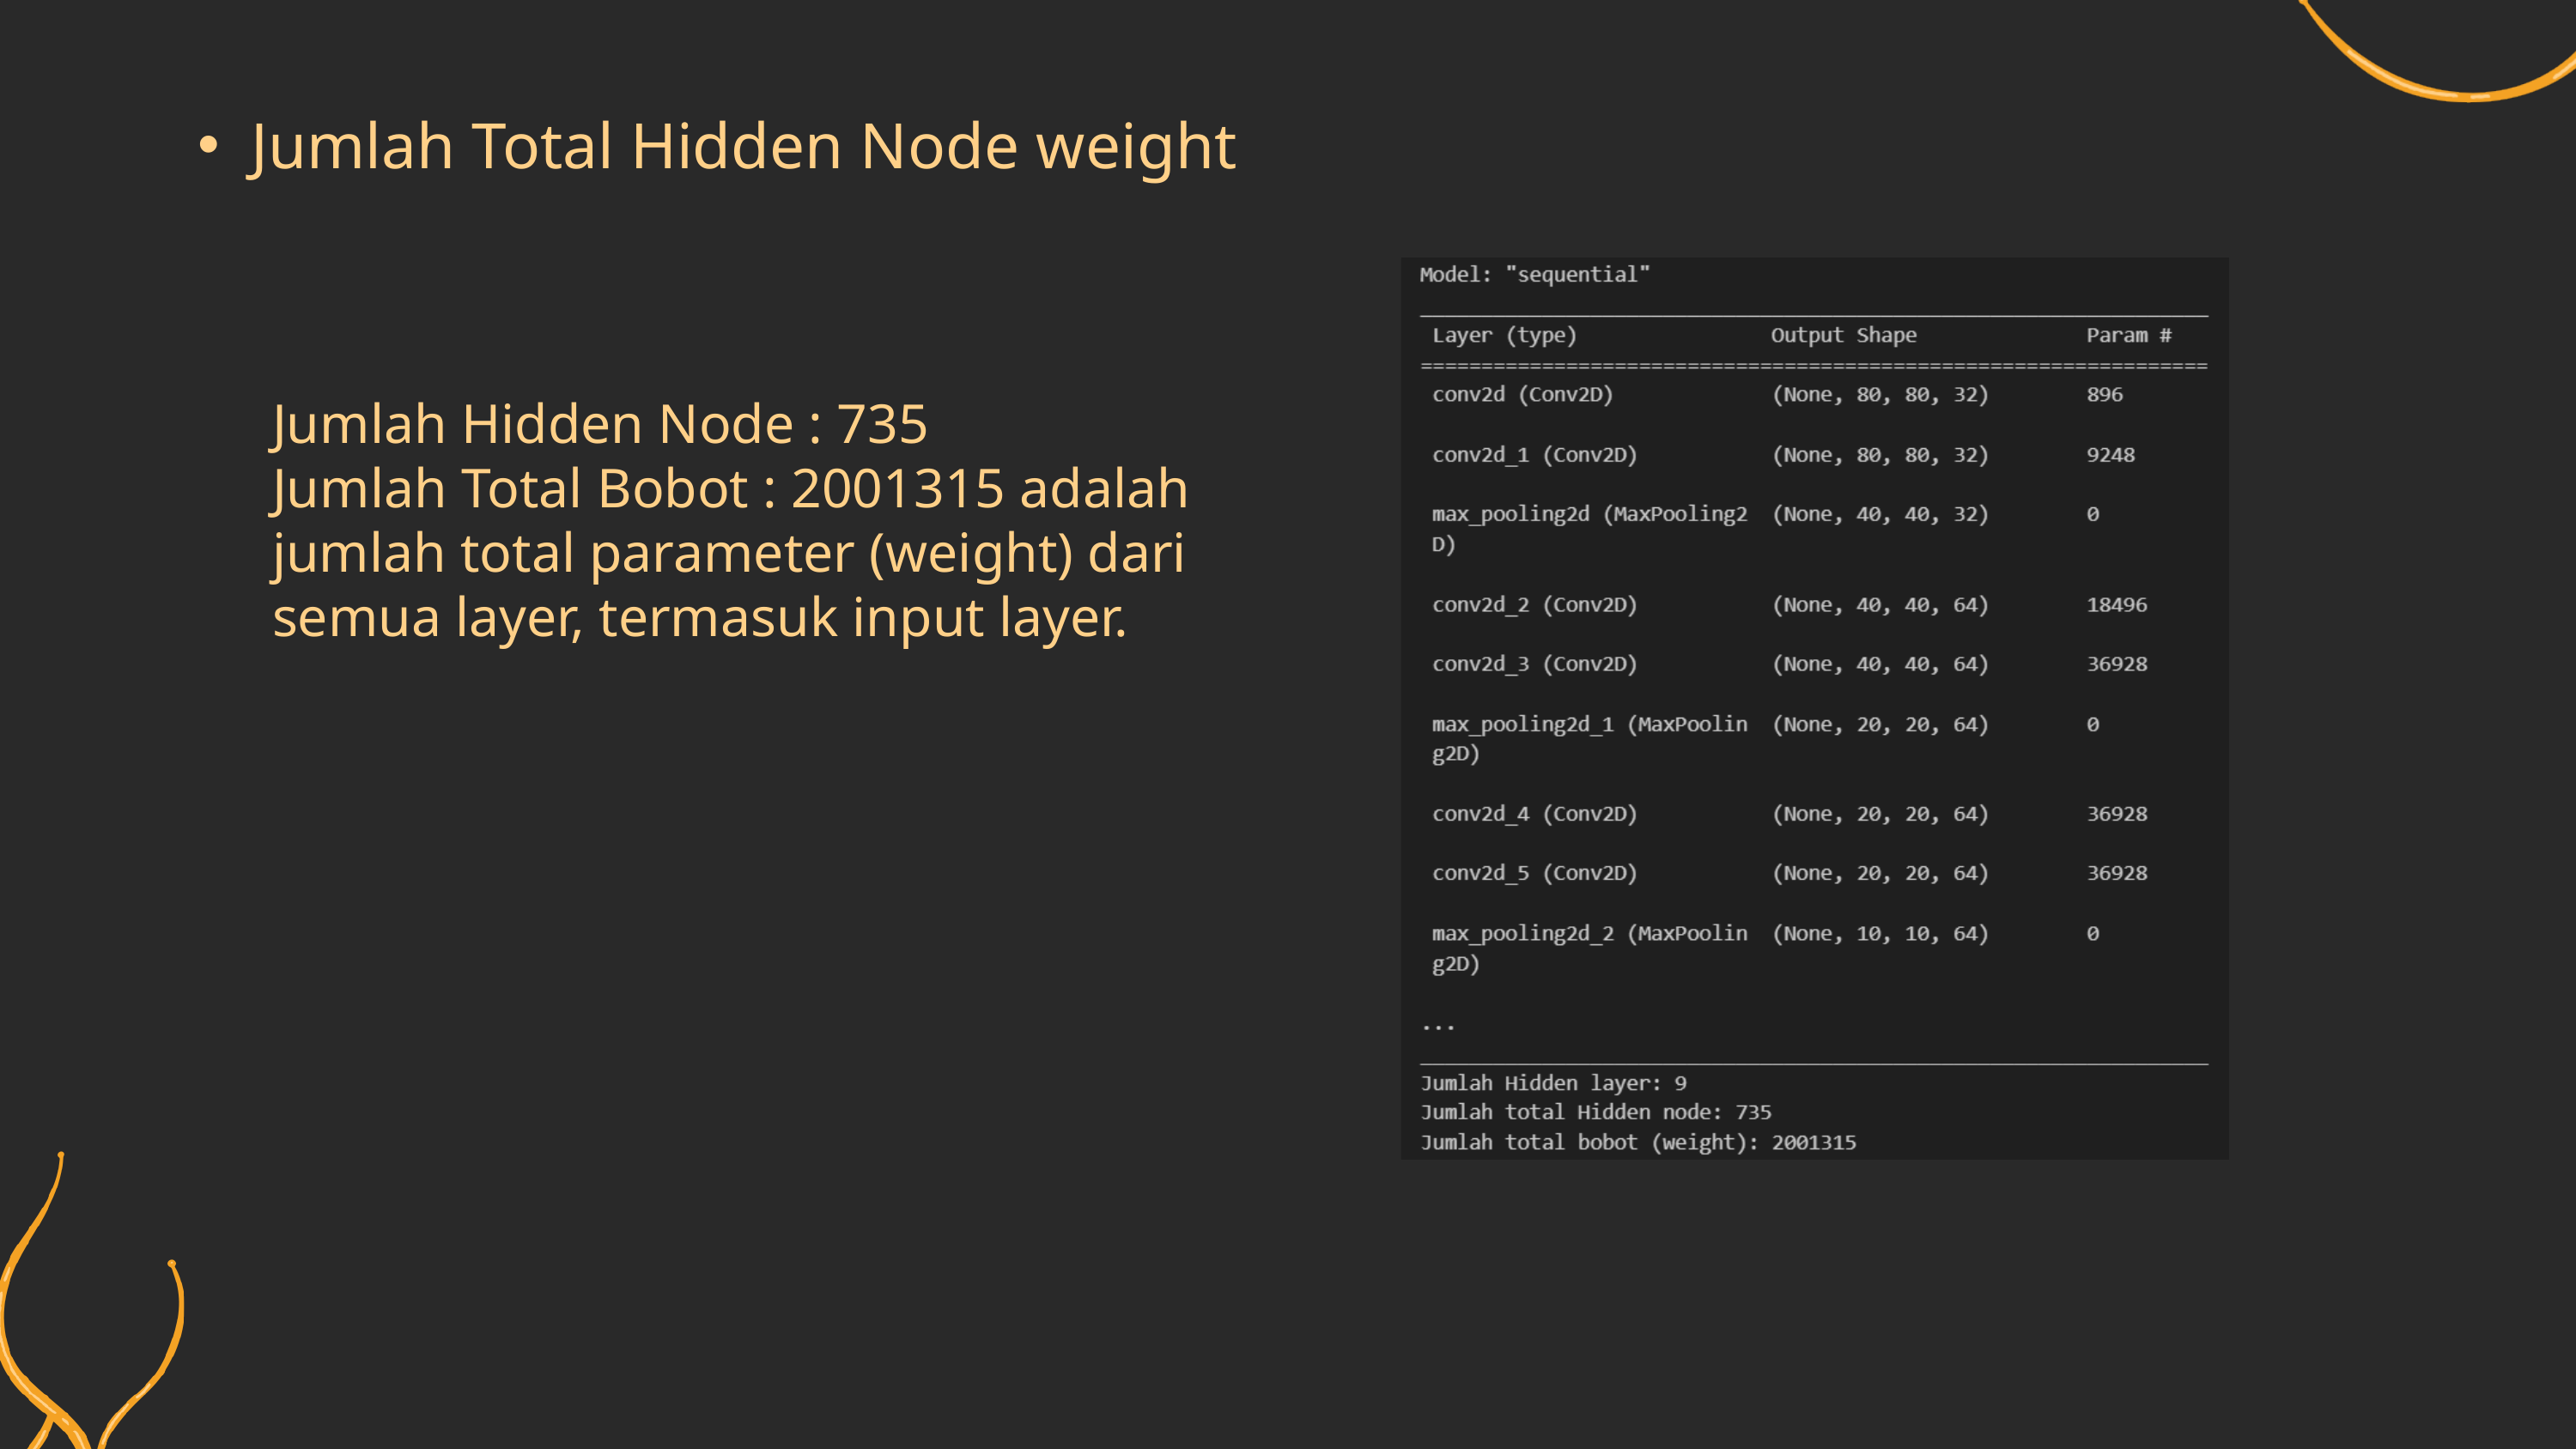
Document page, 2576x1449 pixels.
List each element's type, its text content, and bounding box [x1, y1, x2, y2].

text_box [0, 1151, 185, 1449]
text_box [1400, 258, 2229, 1160]
text_box [2284, 0, 2576, 207]
text_box Jumlah Hidden Node : 735 Jumlah Total Bobot : 2001315 adalah jumlah total parameter (weight) dari semua layer, termasuk input layer. [272, 389, 1288, 647]
text_box Jumlah Total Hidden Node weight [144, 106, 1328, 257]
